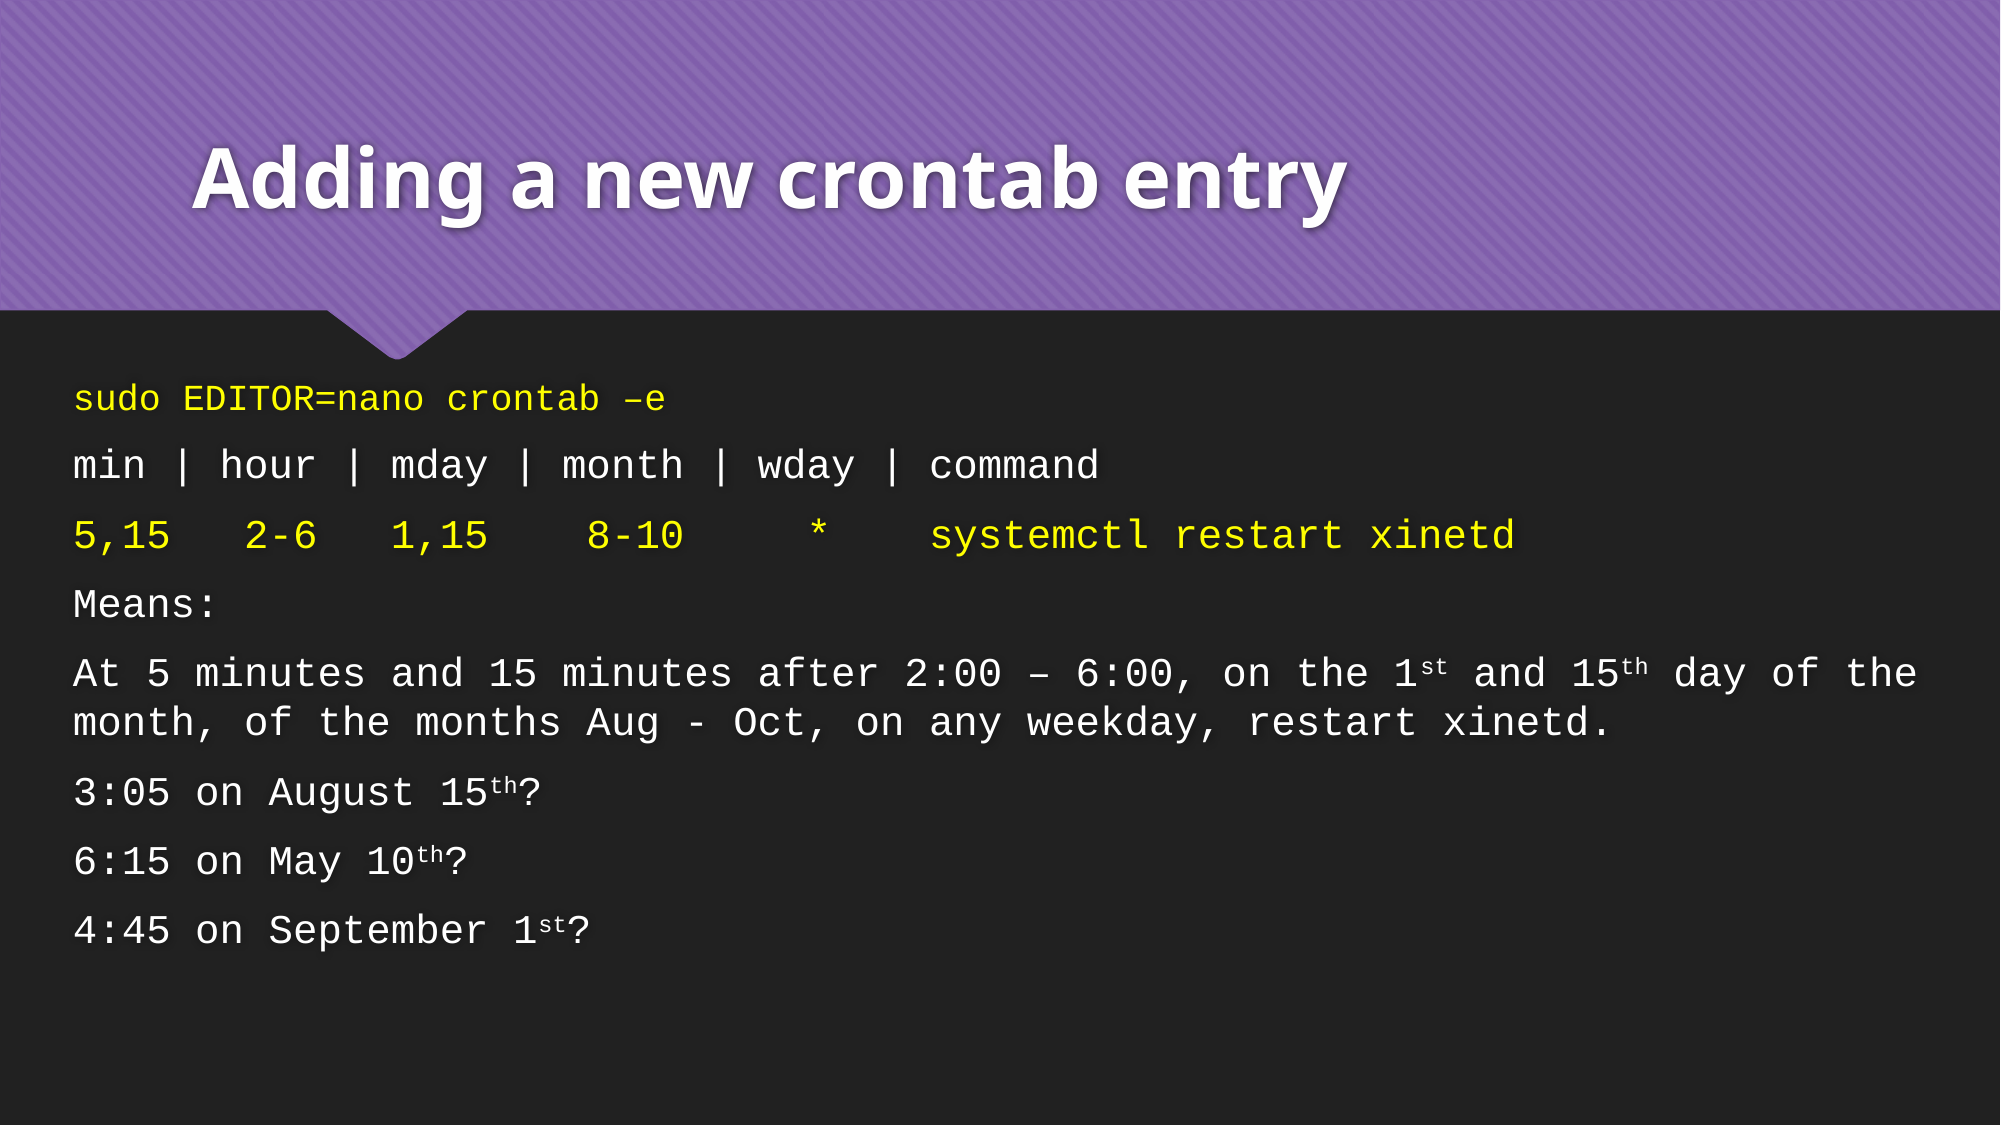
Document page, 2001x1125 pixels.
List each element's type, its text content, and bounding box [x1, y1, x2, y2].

title Adding a new crontab entry [177, 73, 1823, 233]
list sudo EDITOR=nano crontab –e min | hour | mday | month | wday | command 5,15 2-6 1,15 8-10 * systemctl restart xinetd Means: At 5 minutes and 15 minutes after 2:00 – 6:00, on the 1st and 15th day of the month, of the months Aug - Oct, on any weekday, restart xinetd. 3:05 on August 15th? 6:15 on May 10th? 4:45 on September 1st? [57, 364, 1960, 962]
